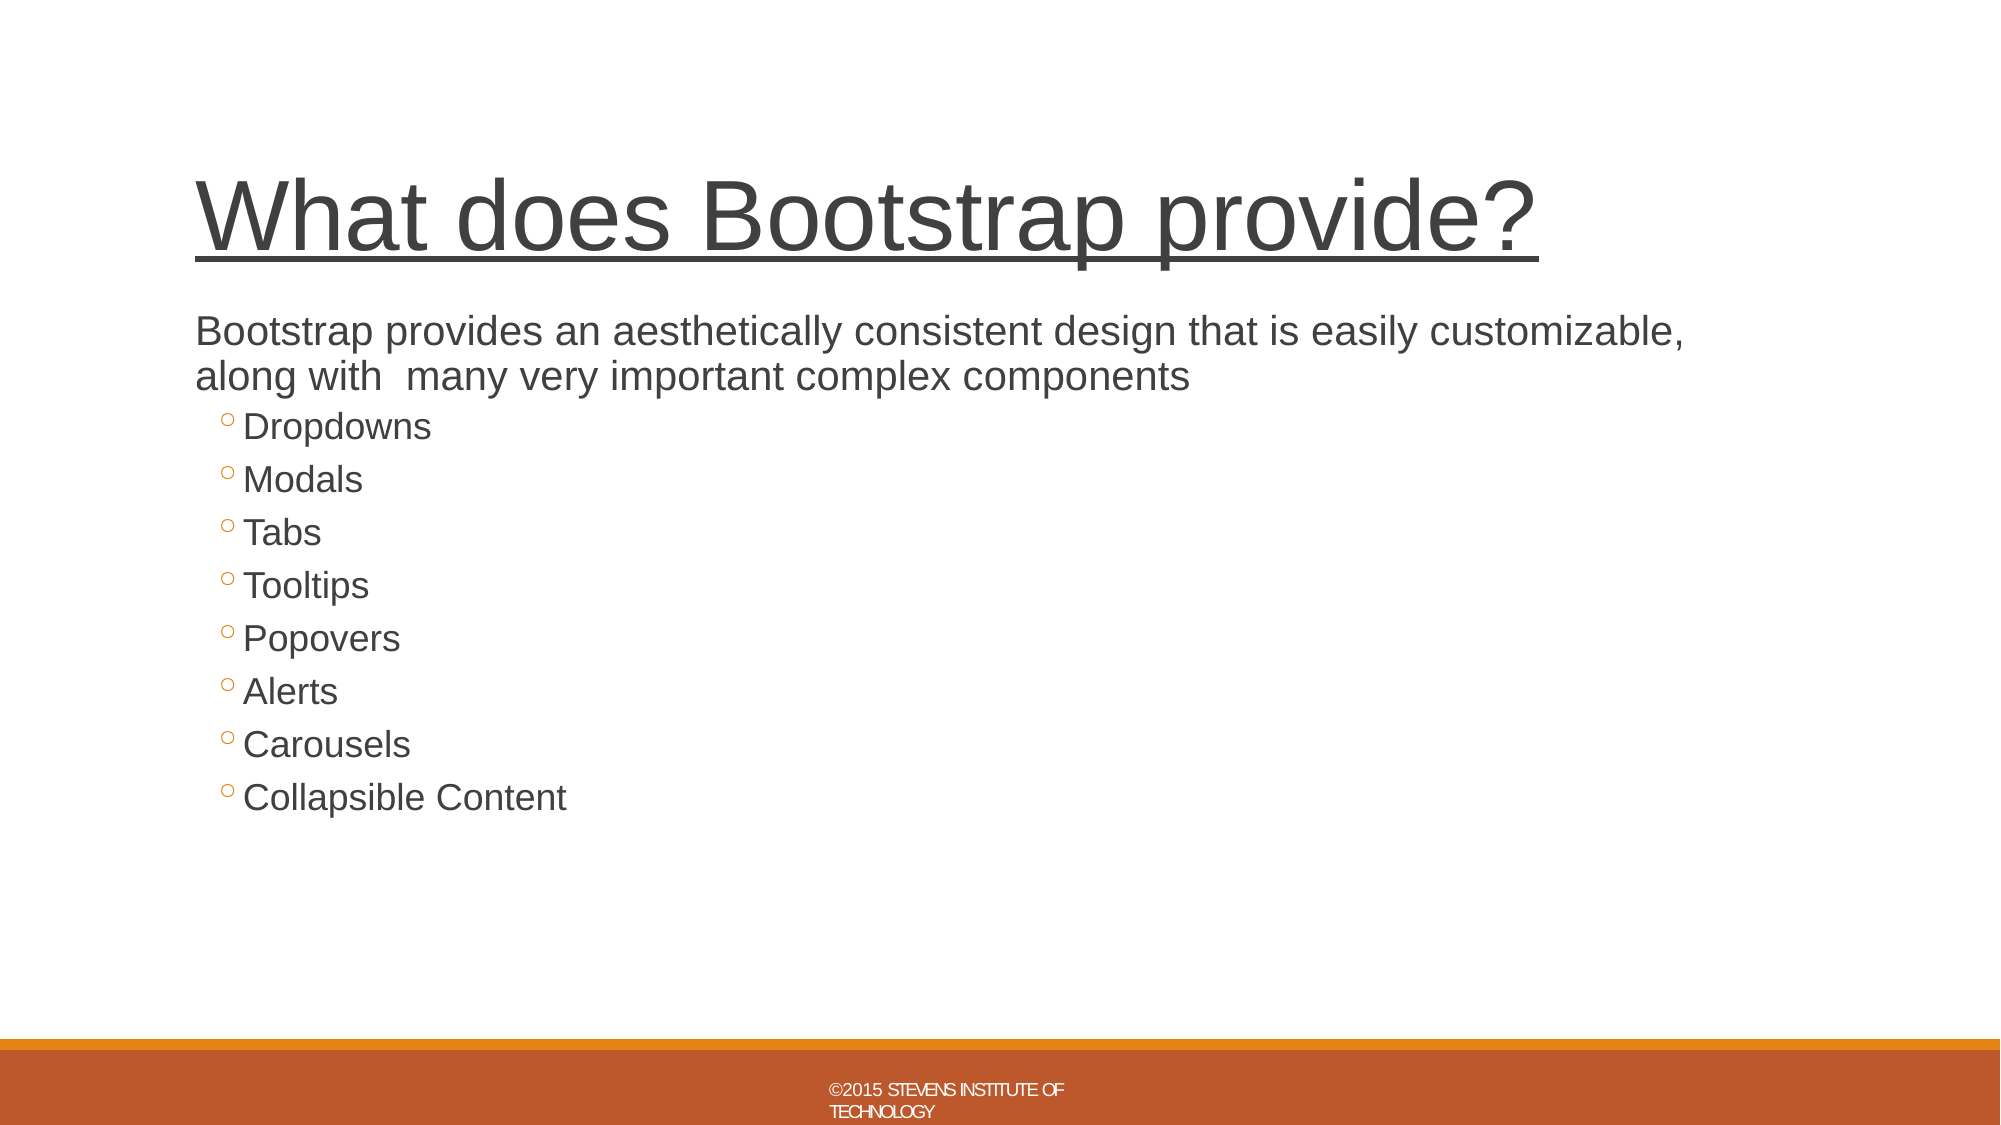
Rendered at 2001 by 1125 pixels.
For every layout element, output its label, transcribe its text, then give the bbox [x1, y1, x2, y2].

footer ©2015 STEVENS INSTITUTE OF TECHNOLOGY [827, 1075, 1174, 1125]
text_box Bootstrap provides an aesthetically consistent design that is easily customizable, along with many very important complex components Dropdowns Modals Tabs Tooltips Popovers Alerts Carousels Collapsible Content [192, 300, 1740, 818]
title What does Bootstrap provide? [167, 46, 1833, 391]
